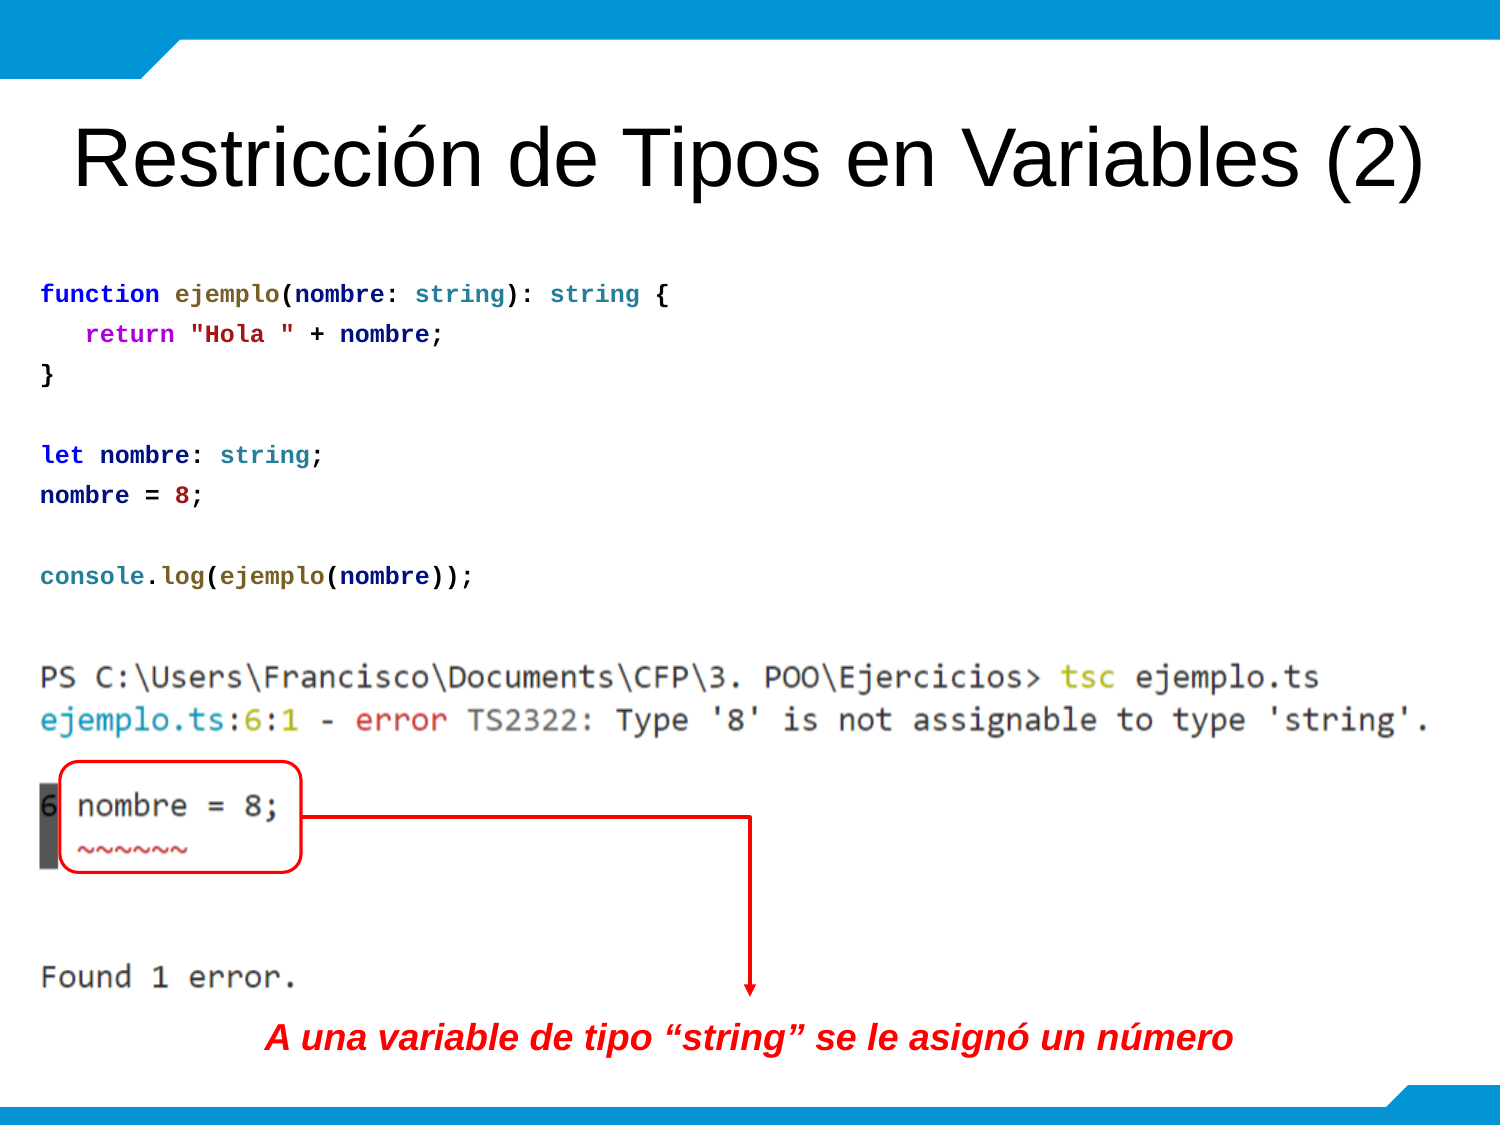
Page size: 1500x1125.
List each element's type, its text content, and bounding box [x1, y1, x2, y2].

text_box function ejemplo(nombre: string): string { return "Hola " + nombre; } let nombre: string; nombre = 8; console.log(ejemplo(nombre)); [24, 251, 833, 609]
text_box A una variable de tipo “string” se le asignó un número [220, 1027, 1280, 1075]
picture [24, 637, 1476, 1020]
title Restricción de Tipos en Variables (2) [51, 97, 1449, 223]
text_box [300, 816, 751, 998]
